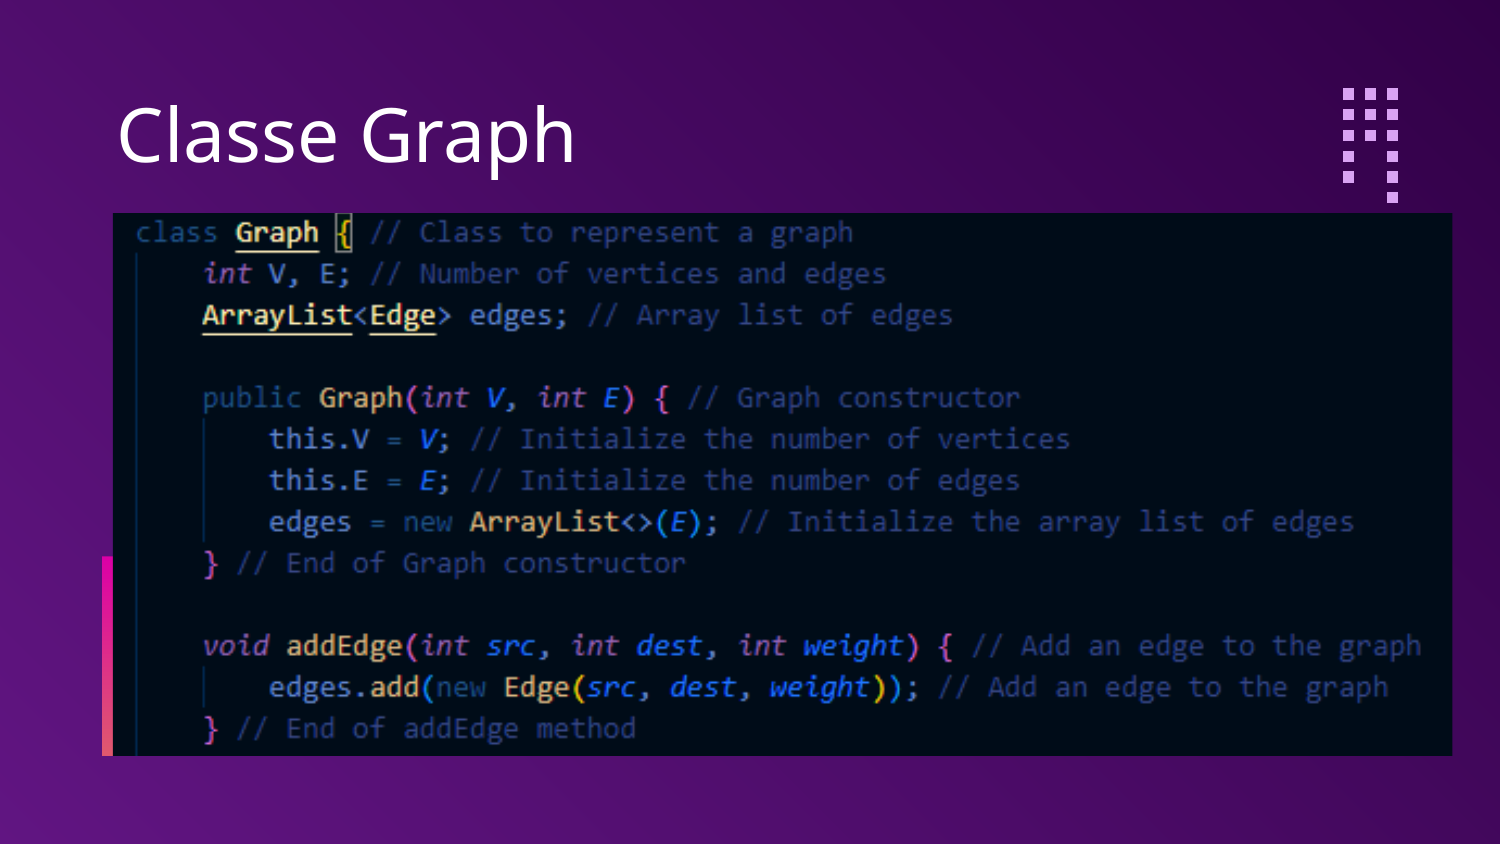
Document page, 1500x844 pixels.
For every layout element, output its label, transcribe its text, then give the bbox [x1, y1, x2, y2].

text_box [1342, 88, 1399, 211]
picture [112, 212, 1453, 756]
title Classe Graph [101, 72, 1399, 167]
text_box [101, 556, 107, 756]
